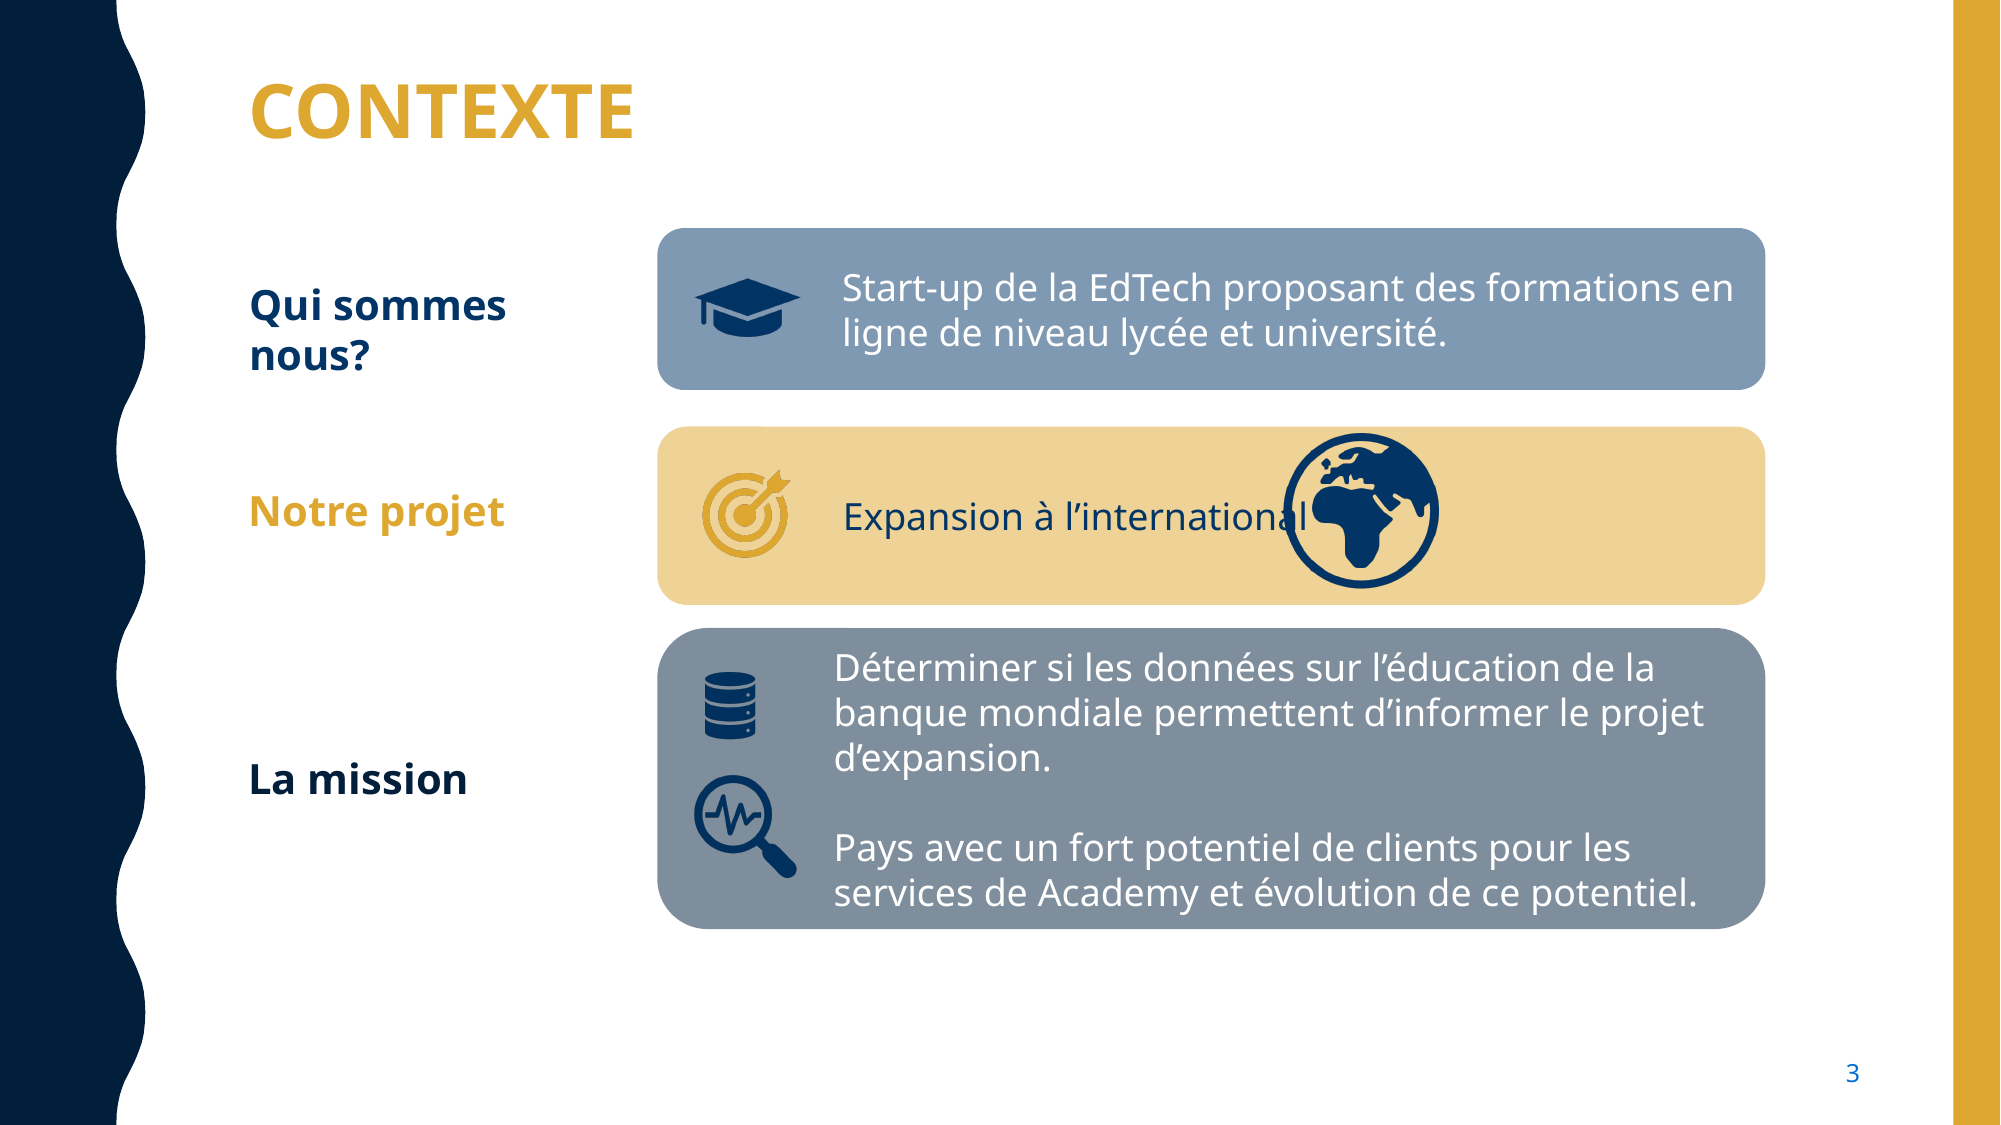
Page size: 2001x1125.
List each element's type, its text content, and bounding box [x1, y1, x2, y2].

text_box Expansion à l’international [1459, 425, 1767, 606]
slide_number 3 [1412, 1045, 1875, 1103]
picture [684, 764, 808, 889]
text_box Déterminer si les données sur l’éducation de la banque mondiale permettent d’informer le projet d’expansion. Pays avec un fort potentiel de clients pour les services de Academy et évolution de ce potentiel. [656, 626, 1767, 931]
text_box La mission [233, 745, 522, 811]
picture [689, 249, 806, 366]
picture [1263, 412, 1459, 609]
text_box CONTEXTE [233, 56, 1744, 162]
text_box Expansion à l’international [656, 425, 1263, 606]
text_box Start-up de la EdTech proposant des formations en ligne de niveau lycée et université. [656, 226, 1767, 392]
picture [693, 460, 800, 567]
text_box Notre projet [233, 477, 522, 543]
text_box Qui sommes nous? [234, 271, 637, 386]
picture [687, 663, 773, 748]
